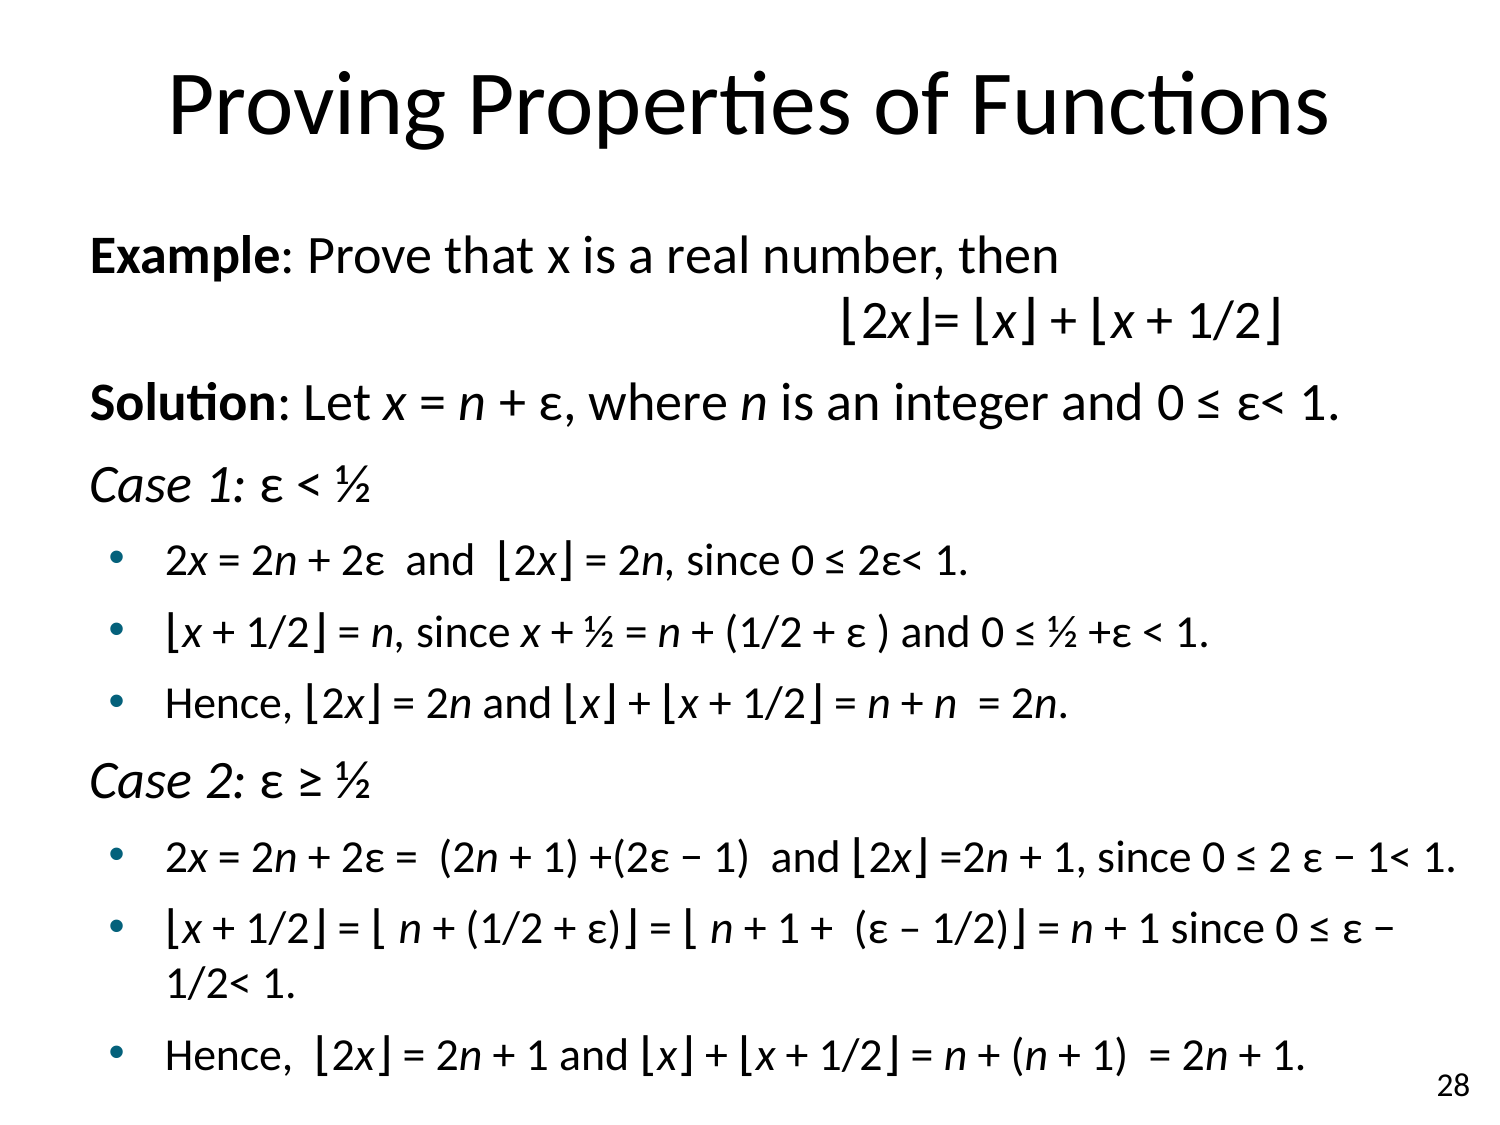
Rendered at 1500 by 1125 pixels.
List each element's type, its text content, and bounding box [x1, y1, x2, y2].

title Proving Properties of Functions [0, 0, 1500, 195]
list Example: Prove that x is a real number, then ⌊2x⌋= ⌊x⌋ + ⌊x + 1/2⌋ Solution: Let x = n + ε, where n is an integer and 0 ≤ ε< 1. Case 1: ε < ½ 2x = 2n + 2ε and ⌊2x⌋ = 2n, since 0 ≤ 2ε< 1. ⌊x + 1/2⌋ = n, since x + ½ = n + (1/2 + ε ) and 0 ≤ ½ +ε < 1. Hence, ⌊2x⌋ = 2n and ⌊x⌋ + ⌊x + 1/2⌋ = n + n = 2n. Case 2: ε ≥ ½ 2x = 2n + 2ε = (2n + 1) +(2ε − 1) and ⌊2x⌋ =2n + 1, since 0 ≤ 2 ε − 1< 1. ⌊x + 1/2⌋ = ⌊ n + (1/2 + ε)⌋ = ⌊ n + 1 + (ε – 1/2)⌋ = n + 1 since 0 ≤ ε − 1/2< 1. Hence, ⌊2x⌋ = 2n + 1 and ⌊x⌋ + ⌊x + 1/2⌋ = n + (n + 1) = 2n + 1. [75, 212, 1478, 1083]
